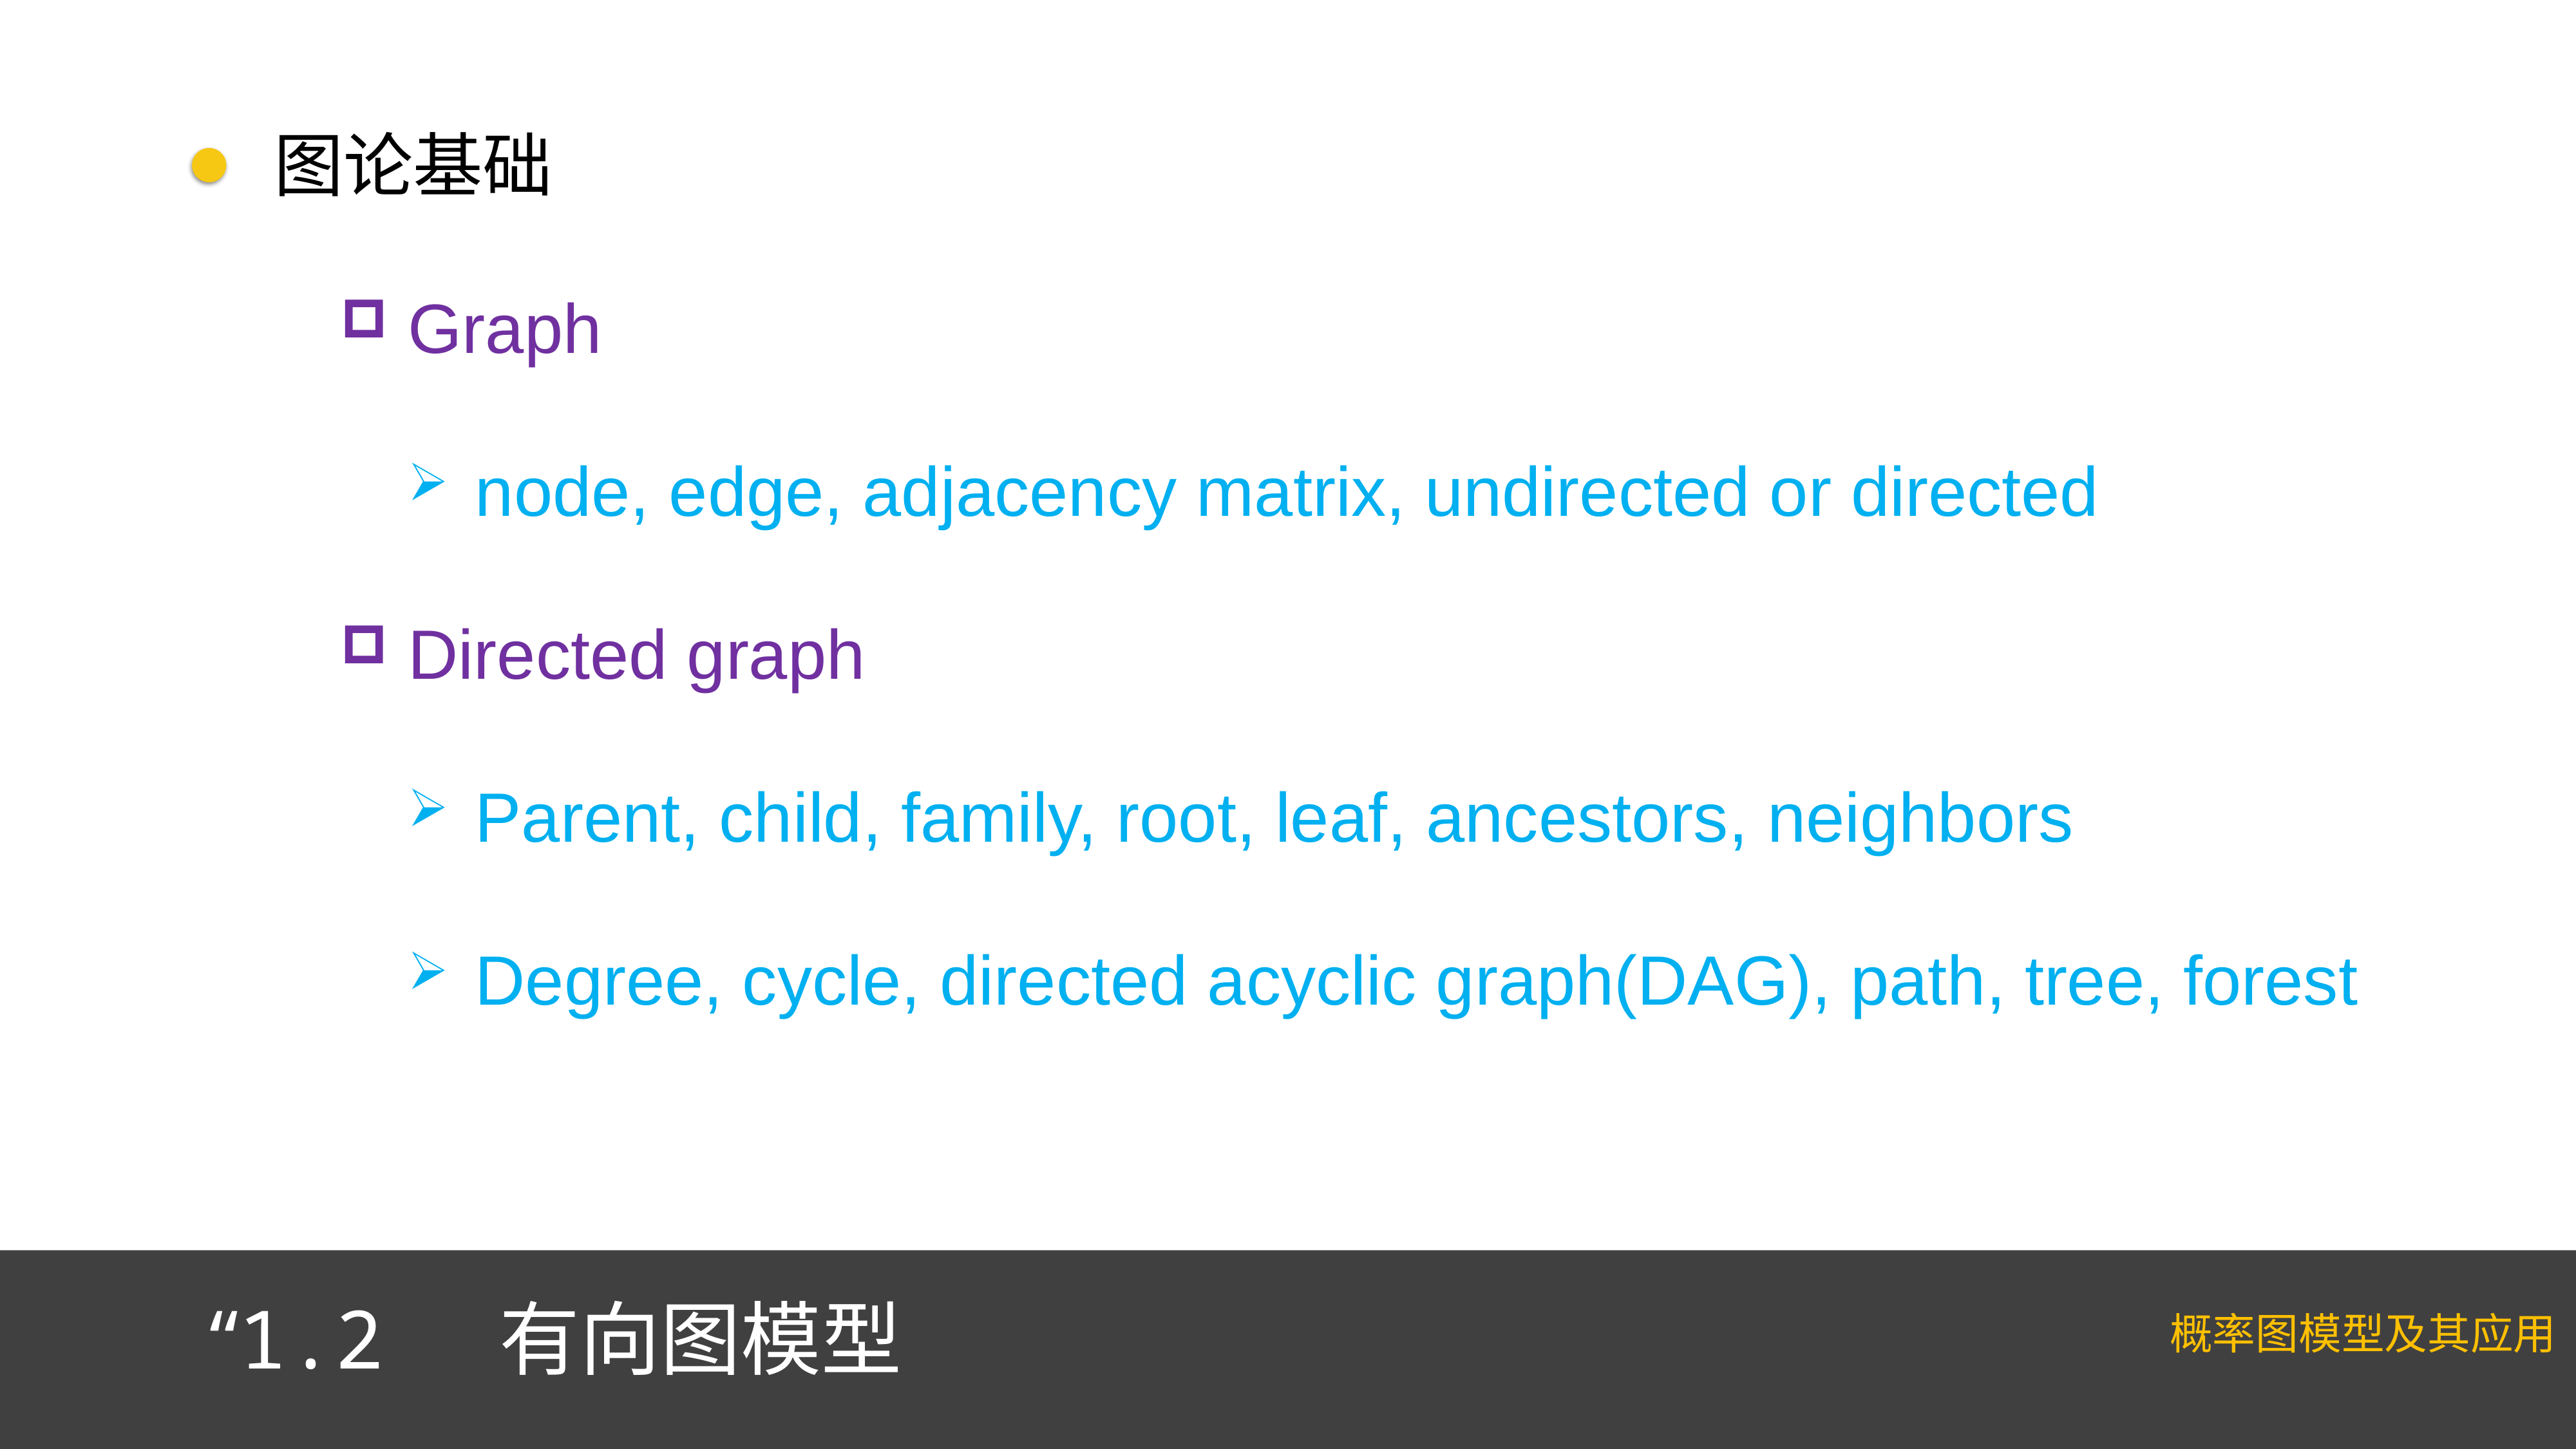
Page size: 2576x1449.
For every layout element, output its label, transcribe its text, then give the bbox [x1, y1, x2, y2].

title “1.2 有向图模型 [204, 1194, 1392, 1449]
text_box [192, 147, 227, 183]
list 图论基础 Graph node, edge, adjacency matrix, undirected or directed Directed graph Parent, child, family, root, leaf, ancestors, neighbors Degree, cycle, directed acyclic graph(DAG), path, tree, forest [268, 115, 2398, 1184]
